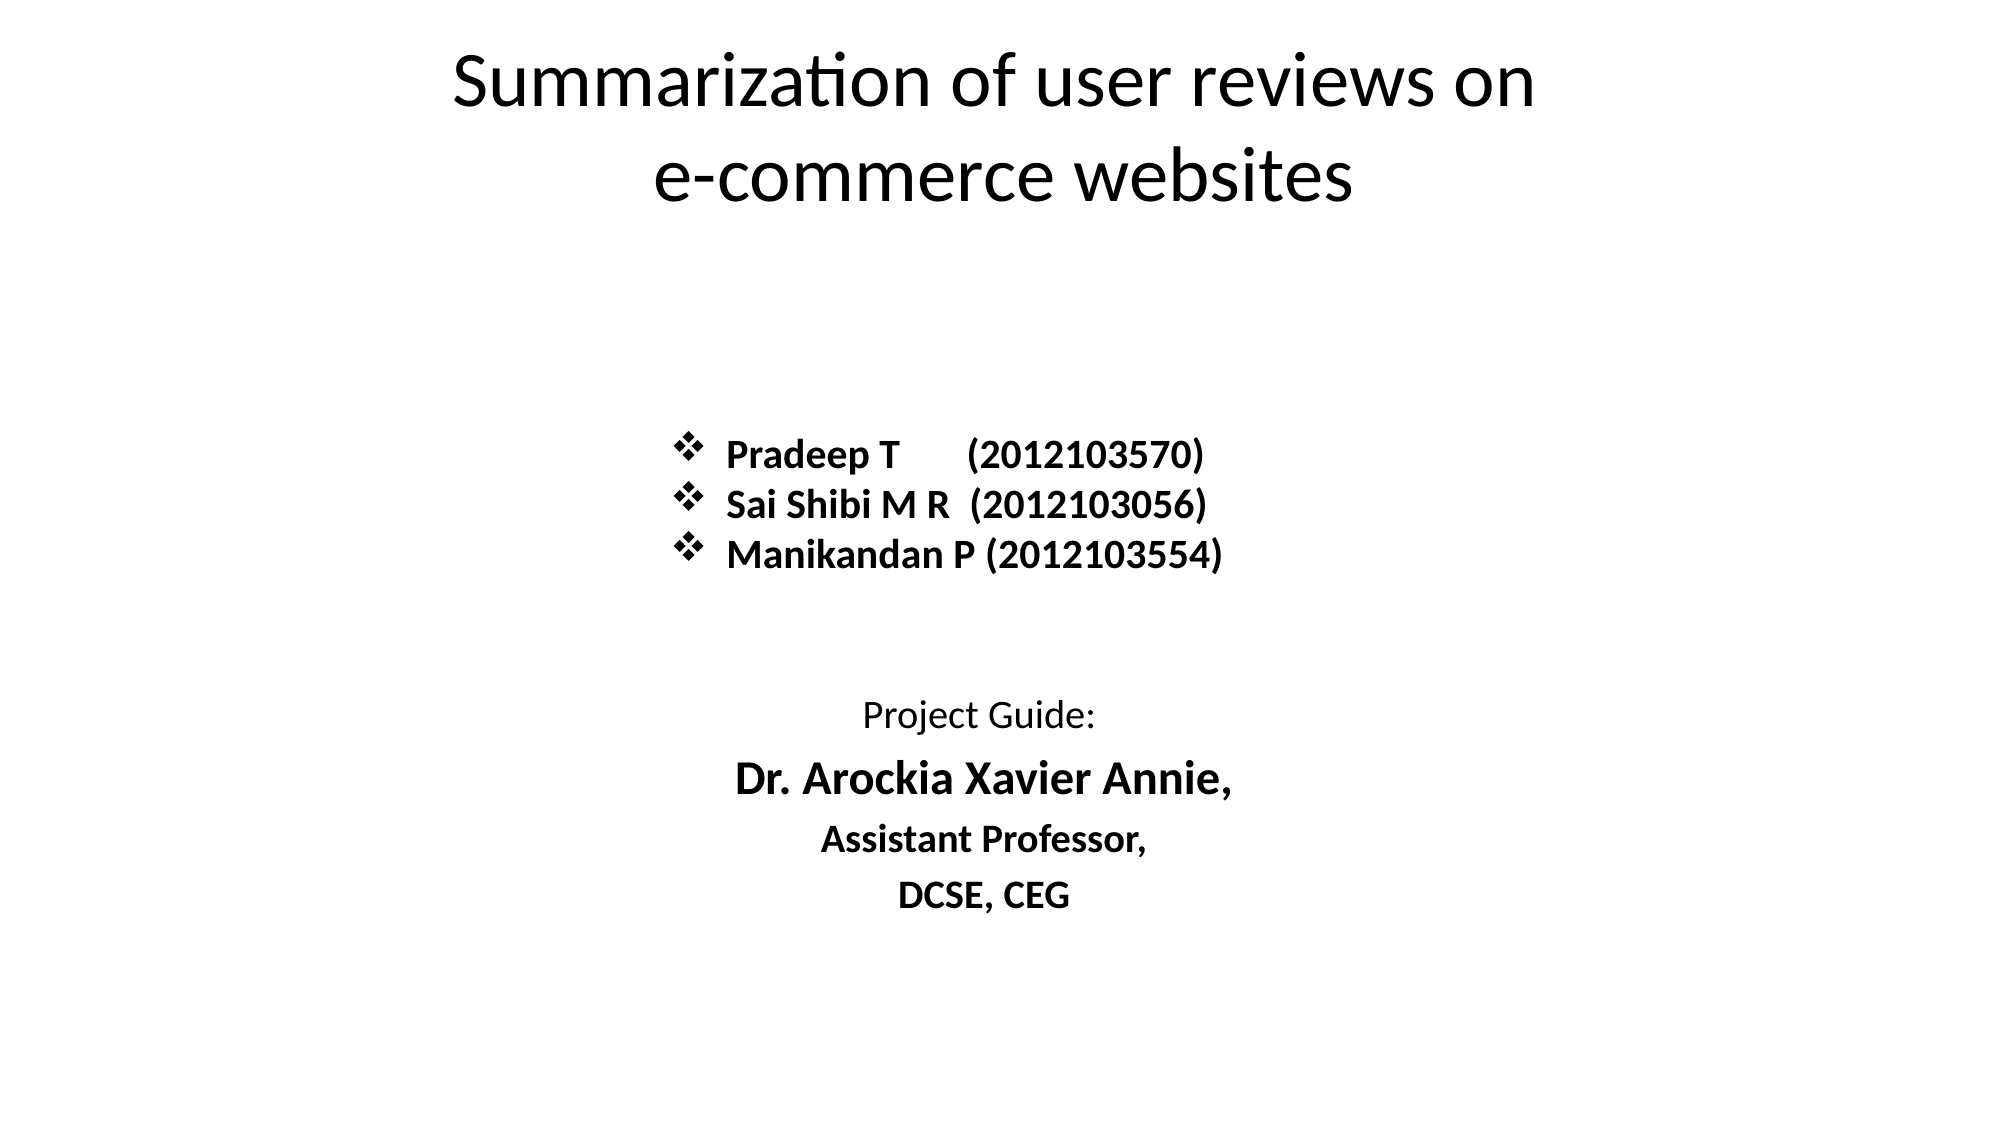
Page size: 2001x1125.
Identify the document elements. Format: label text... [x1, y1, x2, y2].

text_box Pradeep T (2012103570) Sai Shibi M R (2012103056) Manikandan P (2012103554) [655, 419, 1311, 584]
list Project Guide: Dr. Arockia Xavier Annie, Assistant Professor, DCSE, CEG [363, 680, 1605, 925]
title Summarization of user reviews on e-commerce websites [104, 19, 1905, 225]
